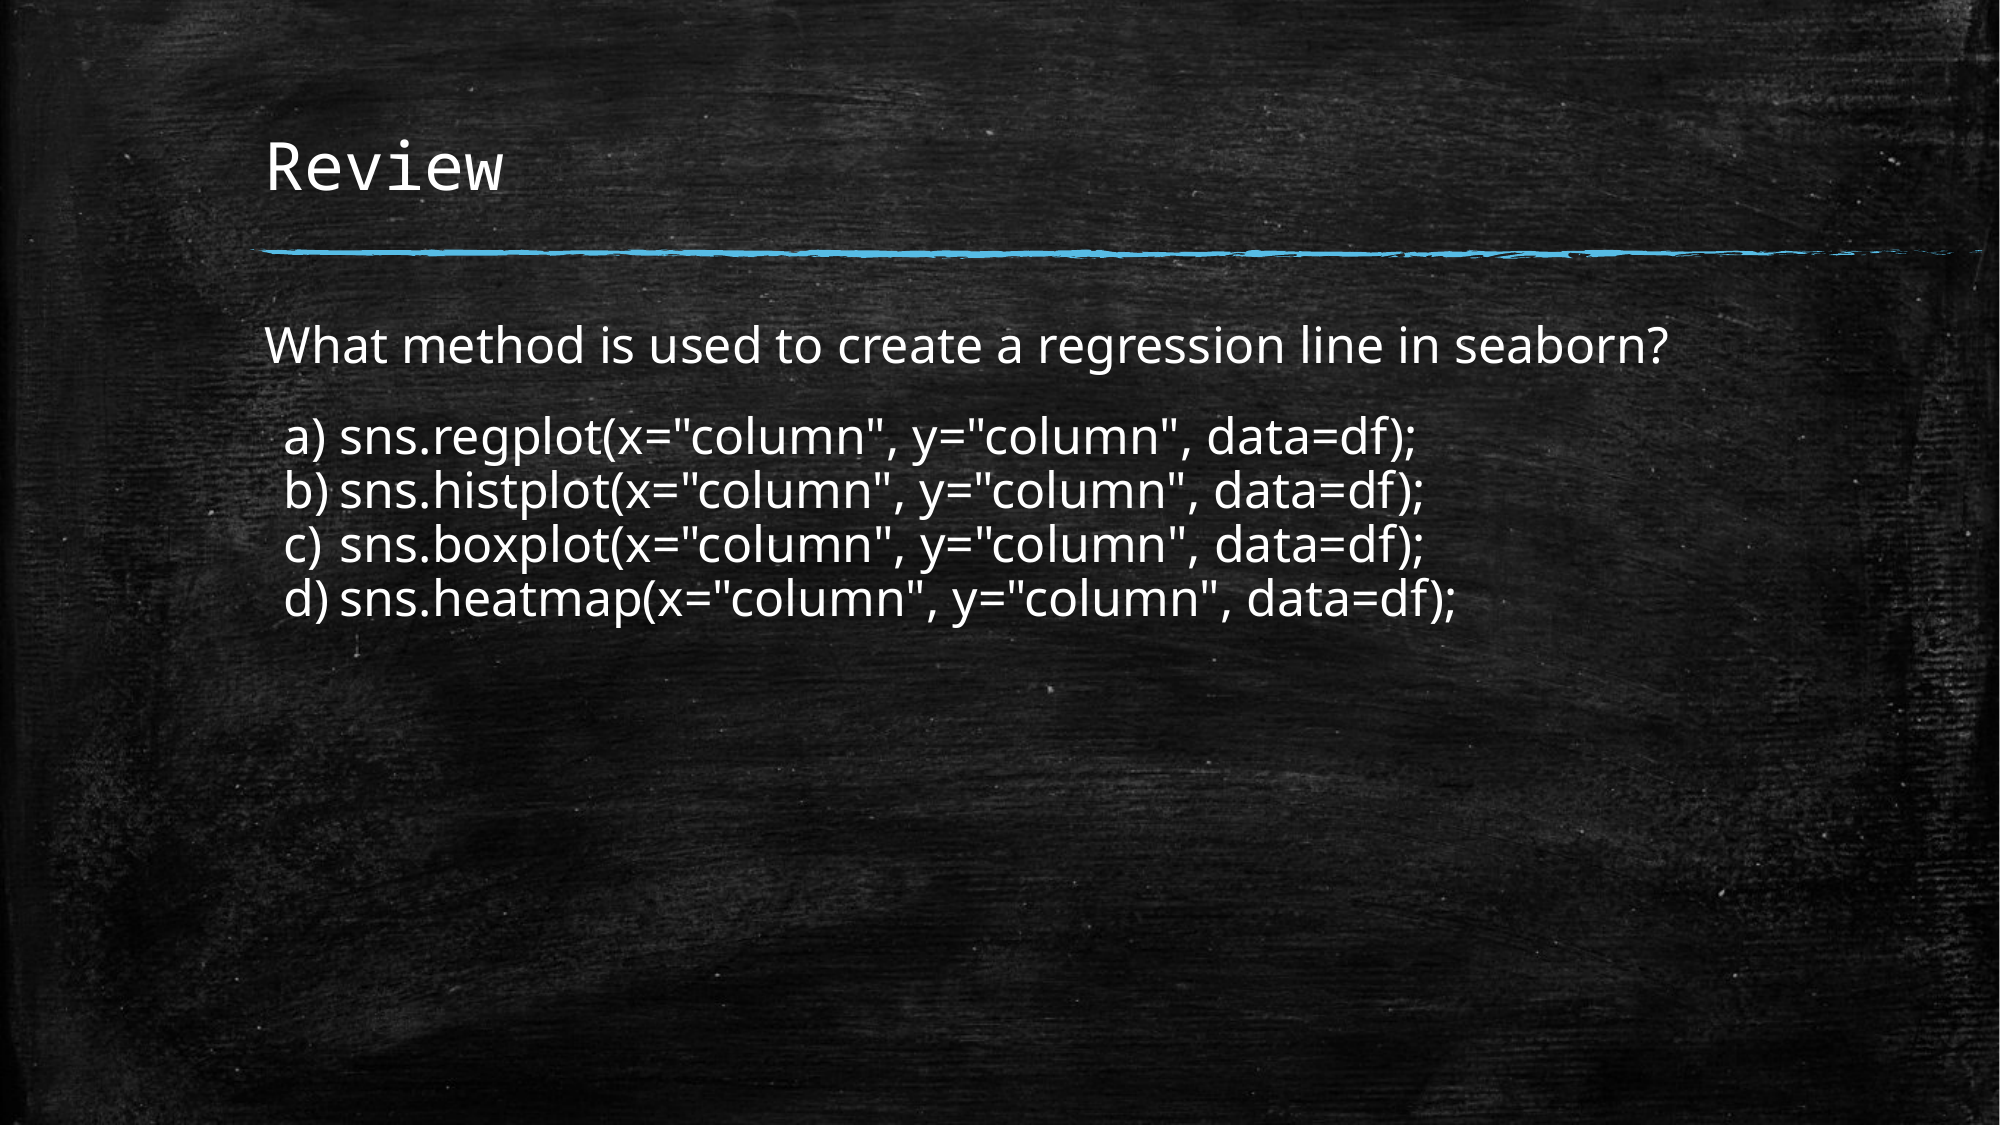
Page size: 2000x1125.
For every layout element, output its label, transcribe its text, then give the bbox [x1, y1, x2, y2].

list What method is used to create a regression line in seaborn? sns.regplot(x="column", y="column", data=df); sns.histplot(x="column", y="column", data=df); sns.boxplot(x="column", y="column", data=df); sns.heatmap(x="column", y="column", data=df); [249, 312, 1750, 1013]
picture [0, 0, 2000, 1125]
title Review [249, 45, 1750, 213]
